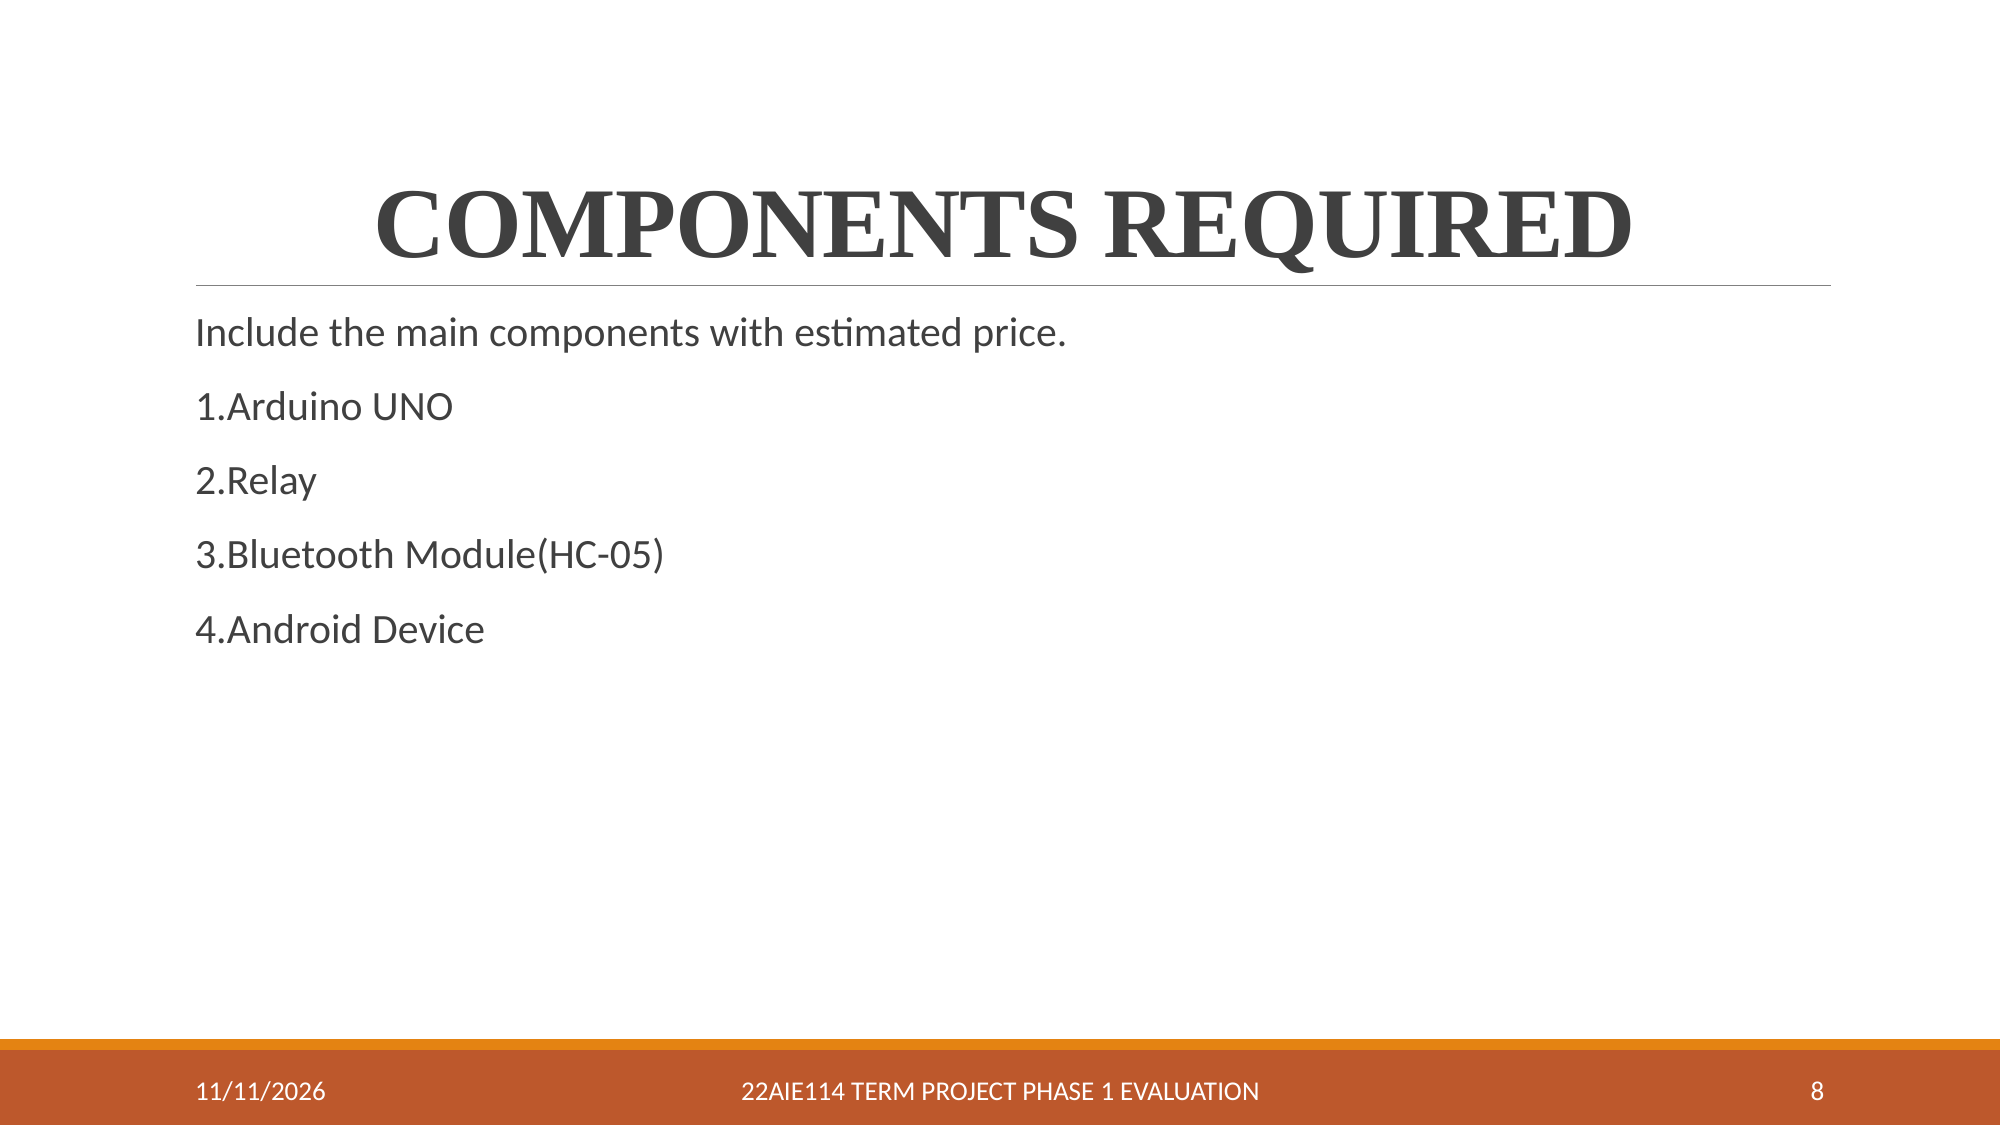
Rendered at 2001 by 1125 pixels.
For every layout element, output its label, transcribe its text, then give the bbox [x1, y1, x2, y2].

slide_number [180, 1059, 586, 1120]
list Include the main components with estimated price. 1.Arduino UNO 2.Relay 3.Bluetooth Module(HC-05) 4.Android Device [180, 302, 1830, 963]
footer 22AIE114 Term Project Phase 1 Evaluation [604, 1059, 1396, 1120]
title COMPONENTS REQUIRED [180, 47, 1830, 285]
slide_number 8 [1624, 1059, 1840, 1120]
